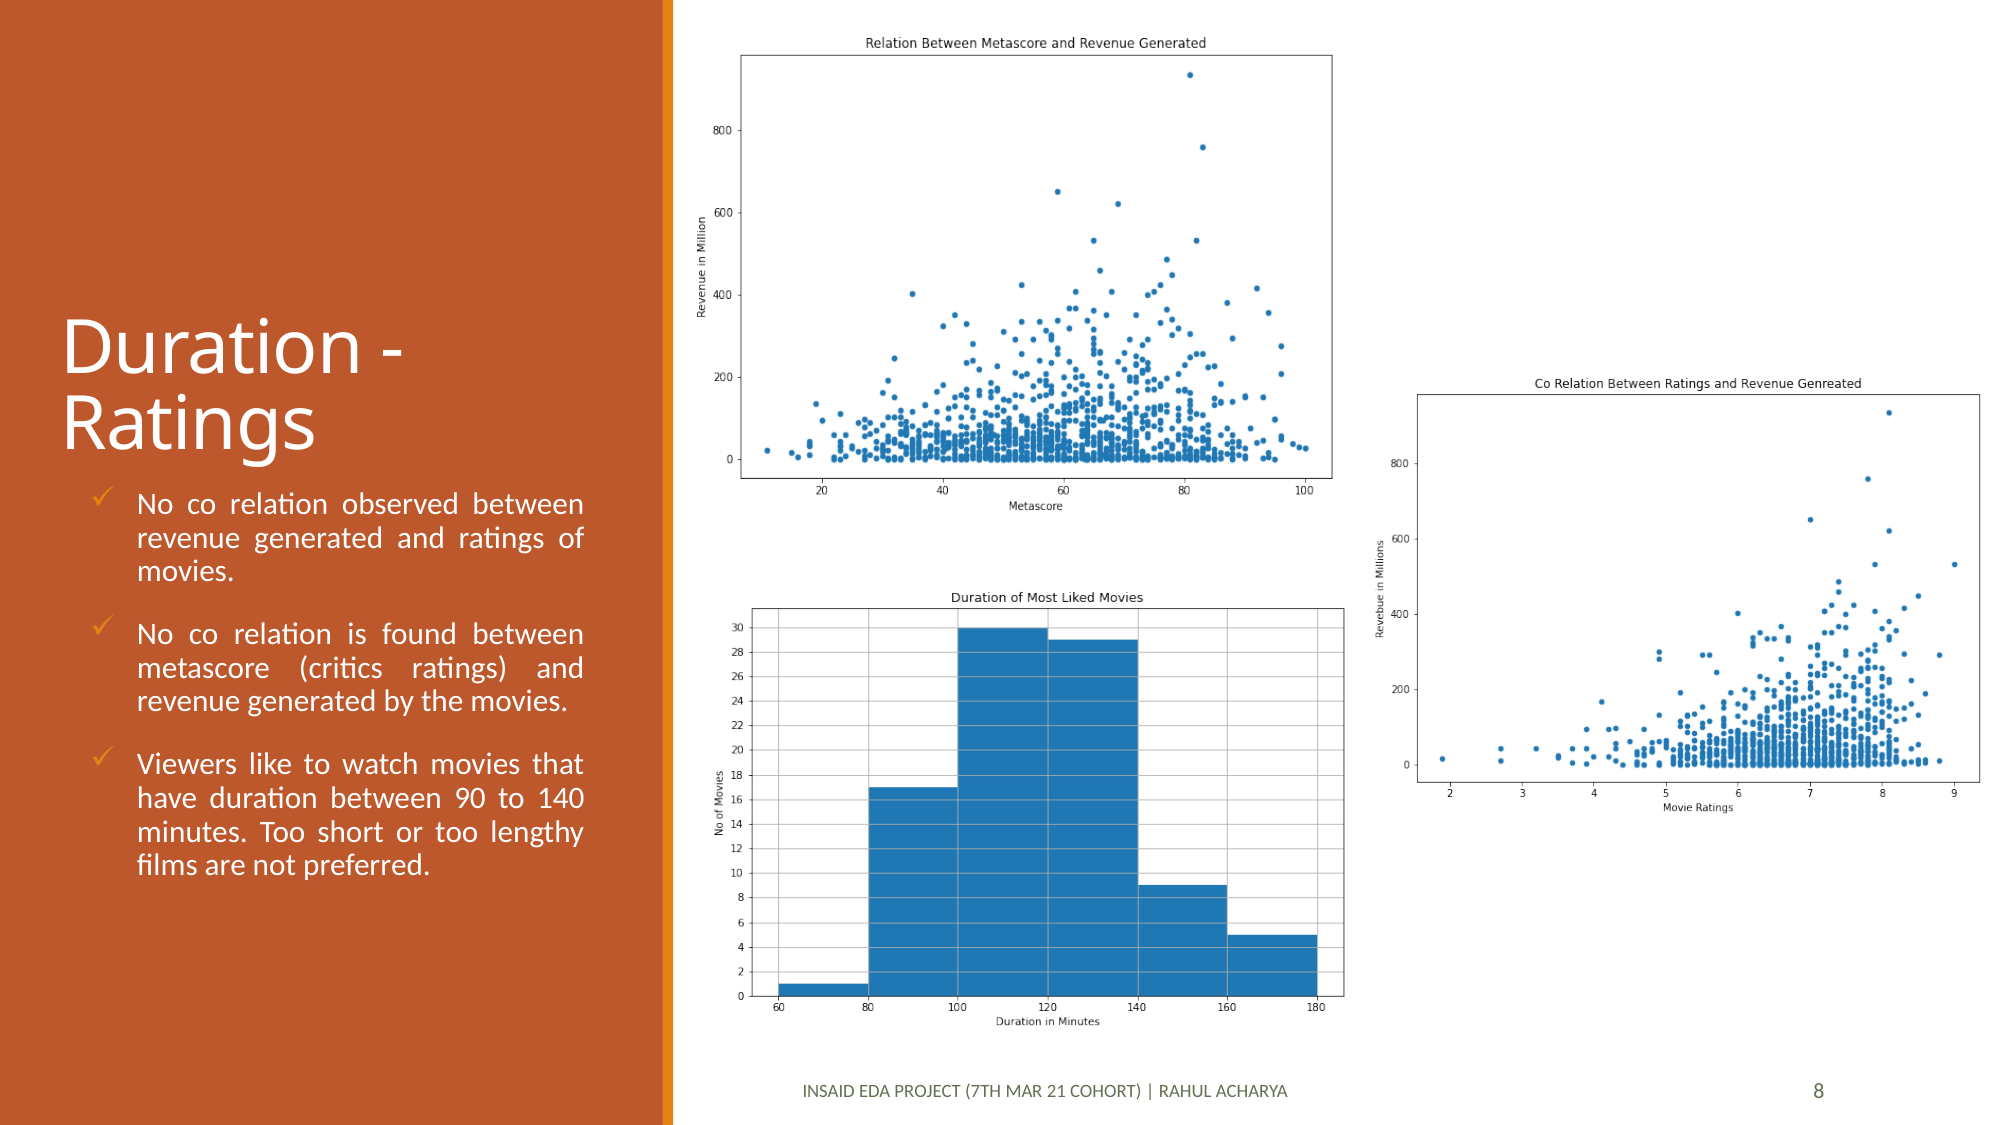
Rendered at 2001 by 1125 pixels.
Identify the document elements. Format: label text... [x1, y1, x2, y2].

title Duration - Ratings [45, 97, 600, 473]
list No co relation observed between revenue generated and ratings of movies. No co relation is found between metascore (critics ratings) and revenue generated by the movies. Viewers like to watch movies that have duration between 90 to 140 minutes. Too short or too lengthy films are not preferred. [75, 479, 600, 1035]
picture [644, 0, 2000, 1061]
footer INSAID EDA Project (7th Mar 21 Cohort) | Rahul Acharya [787, 1059, 1550, 1120]
slide_number 8 [1624, 1059, 1840, 1120]
